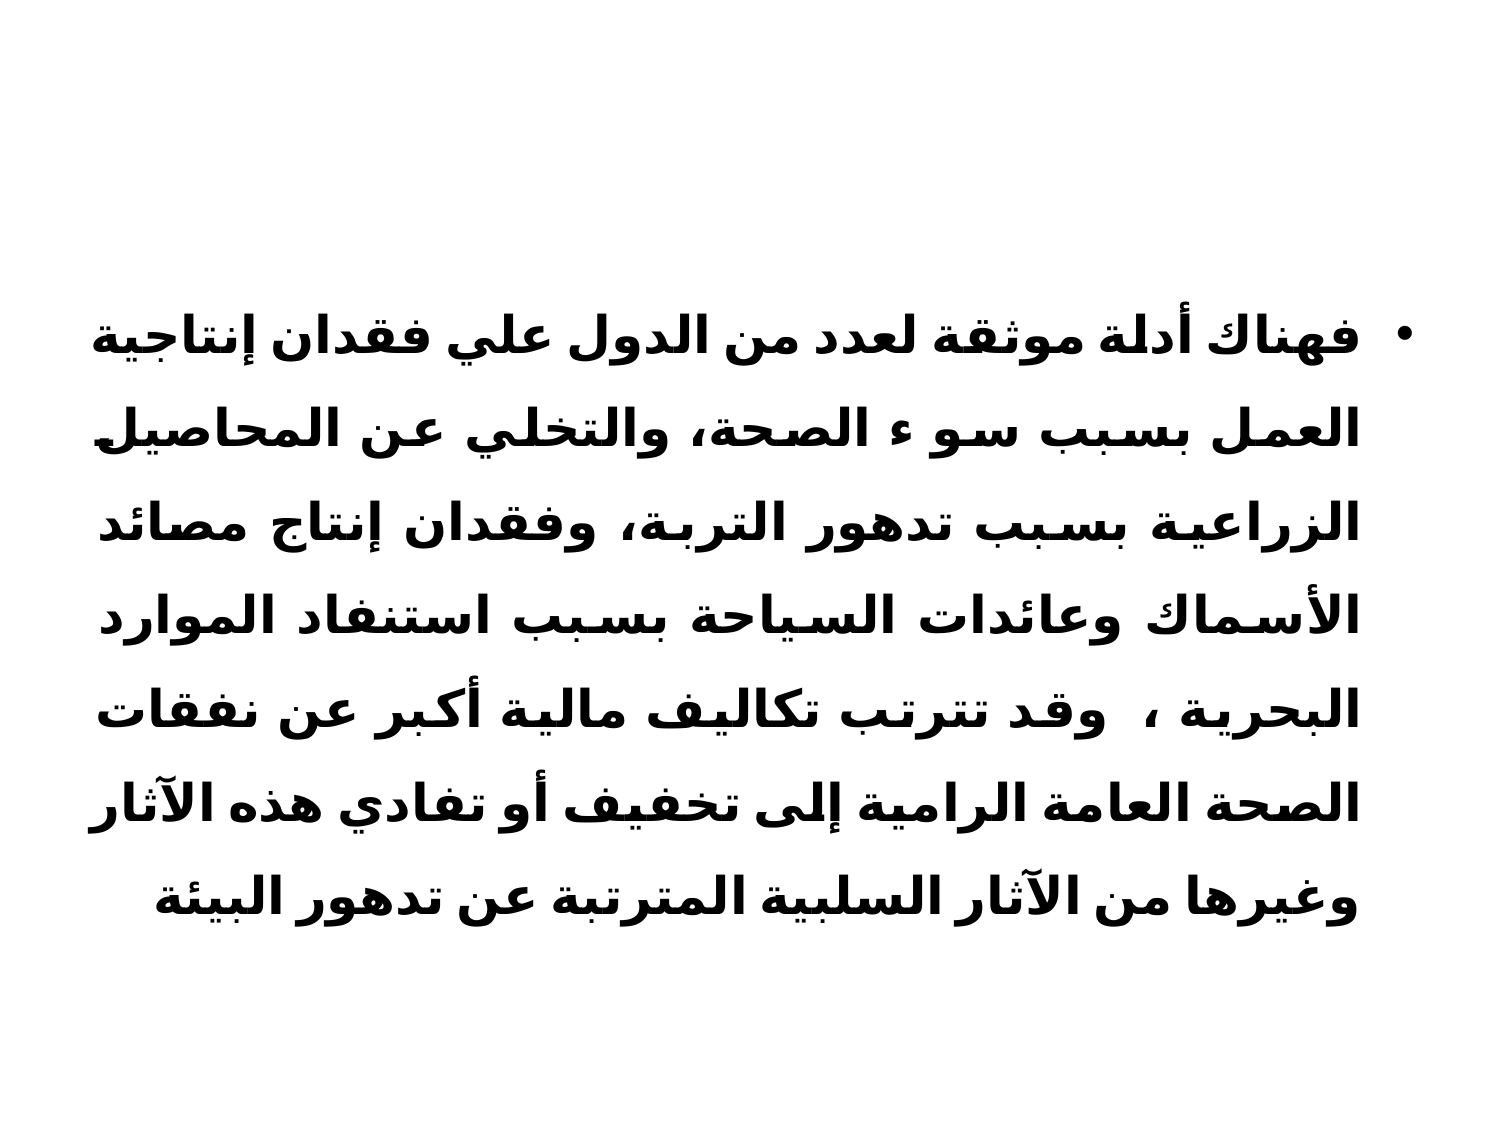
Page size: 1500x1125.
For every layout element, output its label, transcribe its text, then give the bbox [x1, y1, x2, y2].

list فهناك أدلة موثقة لعدد من الدول علي فقدان إنتاجية العمل بسبب سو ء الصحة، والتخلي عن المحاصيل الزراعية بسبب تدهور التربة، وفقدان إنتاج مصائد الأسماك وعائدات السياحة بسبب استنفاد الموارد البحرية ، وقد تترتب تكاليف مالية أكبر عن نفقات الصحة العامة الرامية إلى تخفيف أو تفادي هذه الآثار وغيرها من الآثار السلبية المترتبة عن تدهور البيئة [75, 262, 1425, 1005]
